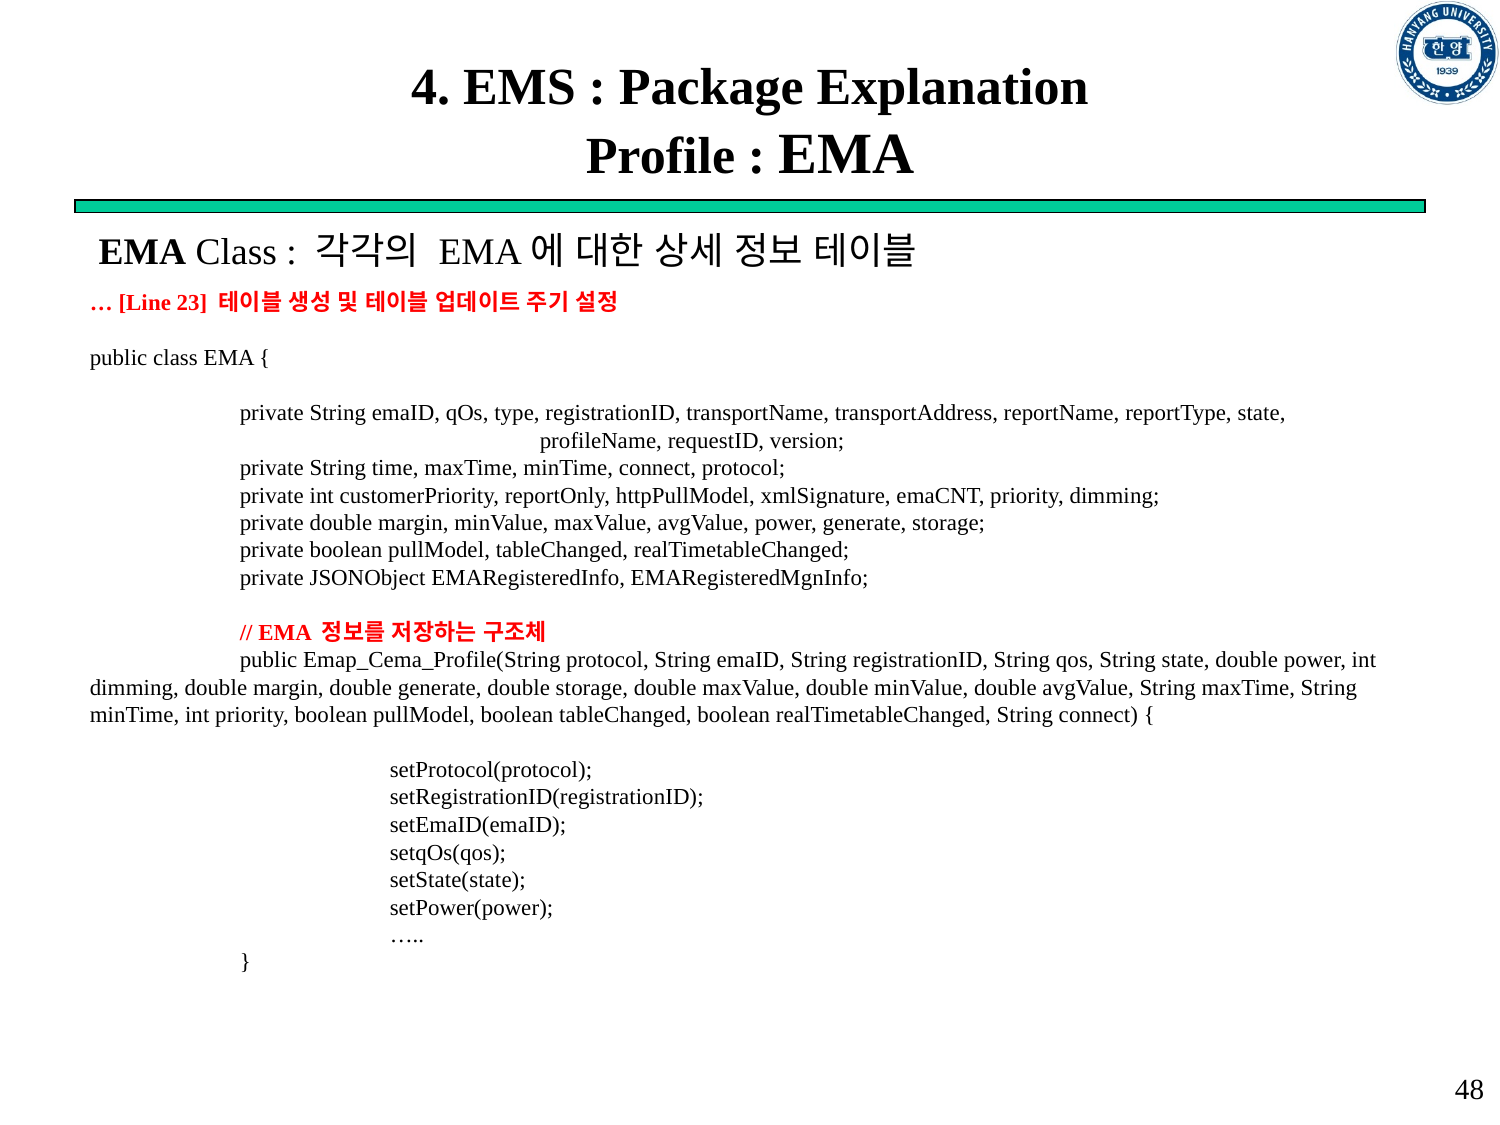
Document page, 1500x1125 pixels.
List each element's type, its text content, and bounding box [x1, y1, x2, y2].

text_box … [Line 23] 테이블 생성 및 테이블 업데이트 주기 설정 public class EMA { private String emaID, qOs, type, registrationID, transportName, transportAddress, reportName, reportType, state, profileName, requestID, version; private String time, maxTime, minTime, connect, protocol; private int customerPriority, reportOnly, httpPullModel, xmlSignature, emaCNT, priority, dimming; private double margin, minValue, maxValue, avgValue, power, generate, storage; private boolean pullModel, tableChanged, realTimetableChanged; private JSONObject EMARegisteredInfo, EMARegisteredMgnInfo; // EMA 정보를 저장하는 구조체 public Emap_Cema_Profile(String protocol, String emaID, String registrationID, String qos, String state, double power, int dimming, double margin, double generate, double storage, double maxValue, double minValue, double avgValue, String maxTime, String minTime, int priority, boolean pullModel, boolean tableChanged, boolean realTimetableChanged, String connect) { setProtocol(protocol); setRegistrationID(registrationID); setEmaID(emaID); setqOs(qos); setState(state); setPower(power); ….. } [74, 280, 1425, 982]
text_box EMA Class : 각각의 EMA에 대한 상세 정보 테이블 [84, 219, 933, 280]
slide_number 48 [1186, 1062, 1500, 1125]
title 4. EMS : Package Explanation Profile : EMA [75, 50, 1425, 188]
picture [1394, 0, 1500, 106]
